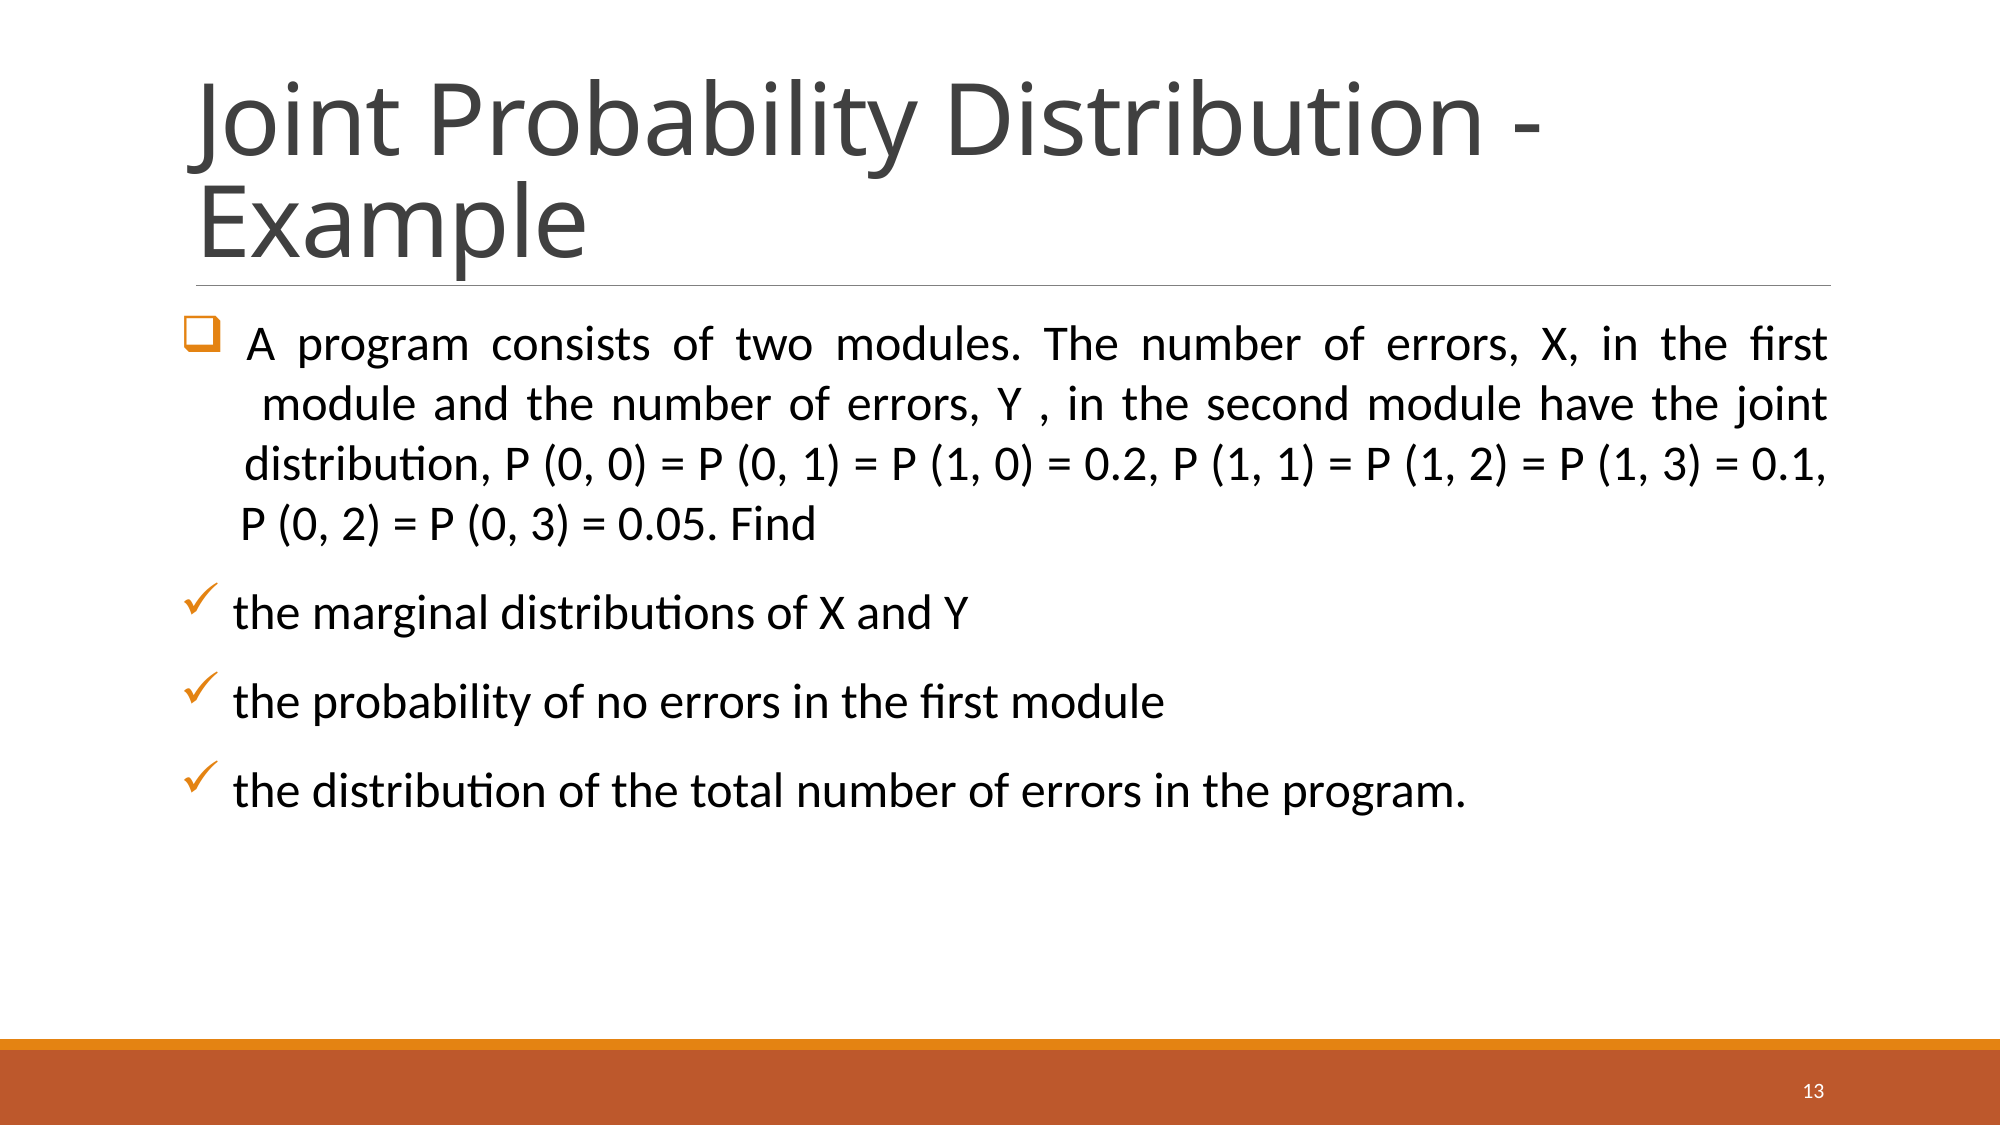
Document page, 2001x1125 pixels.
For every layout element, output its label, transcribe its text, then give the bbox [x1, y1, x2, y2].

slide_number 13 [1624, 1059, 1840, 1120]
list A program consists of two modules. The number of errors, X, in the first module and the number of errors, Y , in the second module have the joint distribution, P (0, 0) = P (0, 1) = P (1, 0) = 0.2, P (1, 1) = P (1, 2) = P (1, 3) = 0.1, P (0, 2) = P (0, 3) = 0.05. Find the marginal distributions of X and Y the probability of no errors in the first module the distribution of the total number of errors in the program. [180, 302, 1830, 963]
title Joint Probability Distribution - Example [180, 47, 1830, 285]
